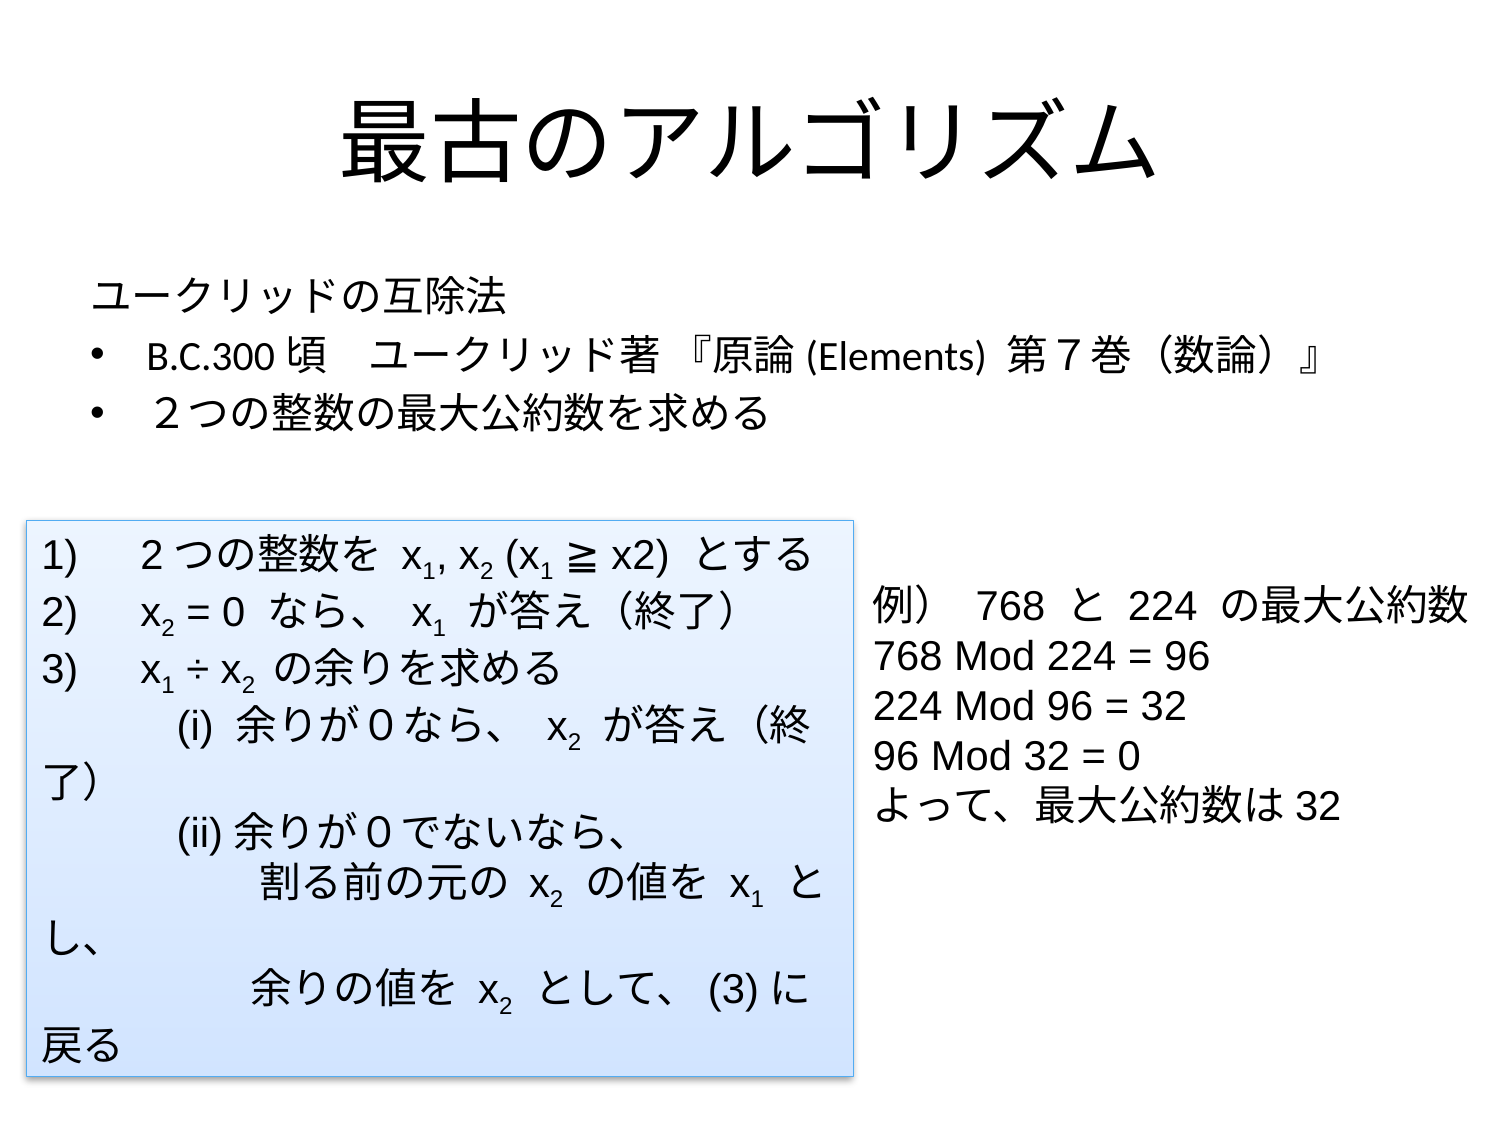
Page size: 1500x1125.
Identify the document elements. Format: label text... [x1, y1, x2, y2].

title 最古のアルゴリズム [75, 45, 1425, 233]
list ユークリッドの互除法 B.C.300頃 ユークリッド著 『原論(Elements) 第７巻（数論）』 ２つの整数の最大公約数を求める [75, 262, 1425, 492]
text_box 例） 768 と 224 の最大公約数 768 Mod 224 = 96 224 Mod 96 = 32 96 Mod 32 = 0 よって、最大公約数は32 [858, 571, 1485, 836]
text_box 1) 2つの整数を x1, x2 (x1 ≧ x2) とする 2) x2 = 0 なら、 x1 が答え（終了） 3) x1 ÷ x2 の余りを求める (i) 余りが０なら、 x2 が答え（終了） (ii)余りが０でないなら、 割る前の元の x2 の値を x1 とし、 余りの値を x2 として、(3)に戻る [26, 520, 854, 1077]
